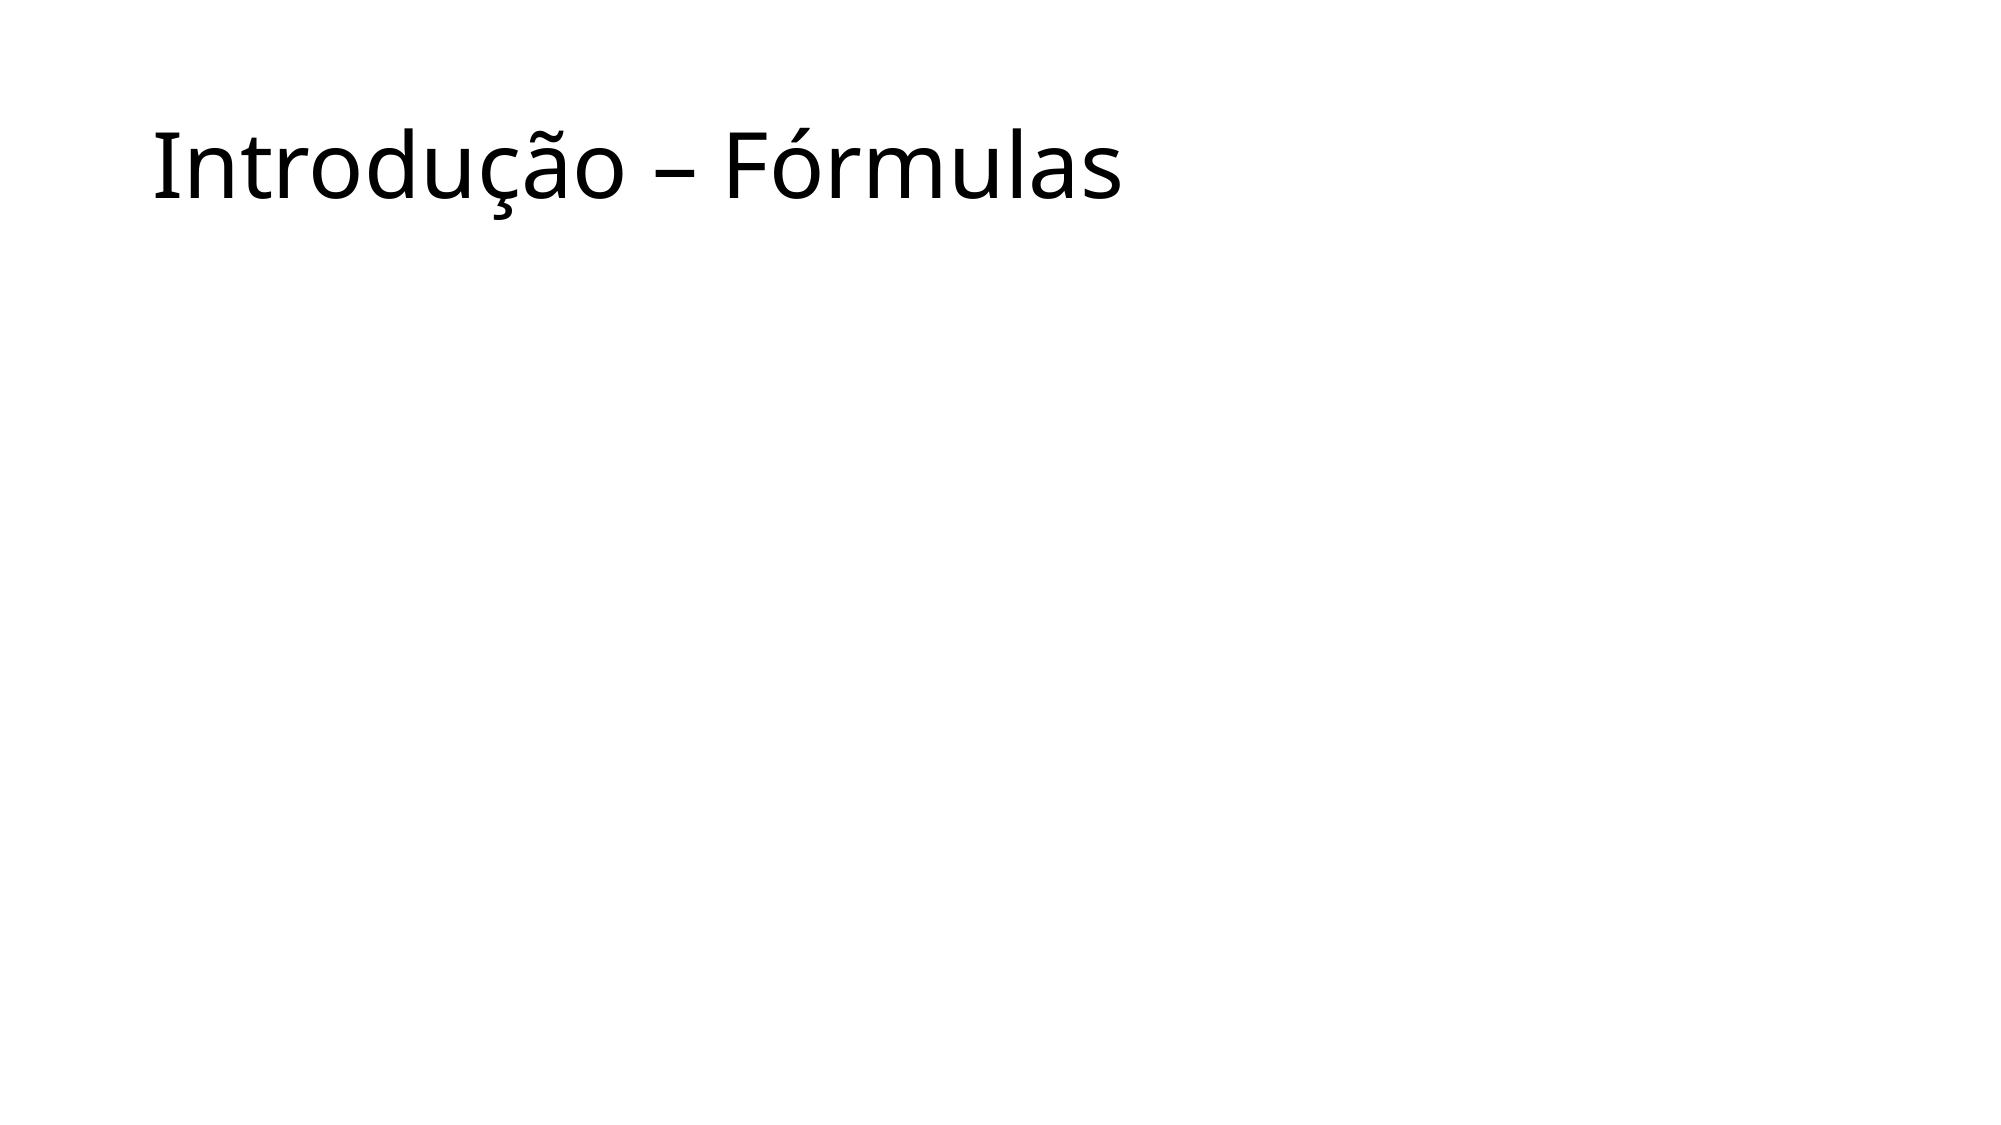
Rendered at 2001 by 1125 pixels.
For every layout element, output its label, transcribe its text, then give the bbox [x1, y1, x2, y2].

title Introdução – Fórmulas [137, 59, 1863, 278]
